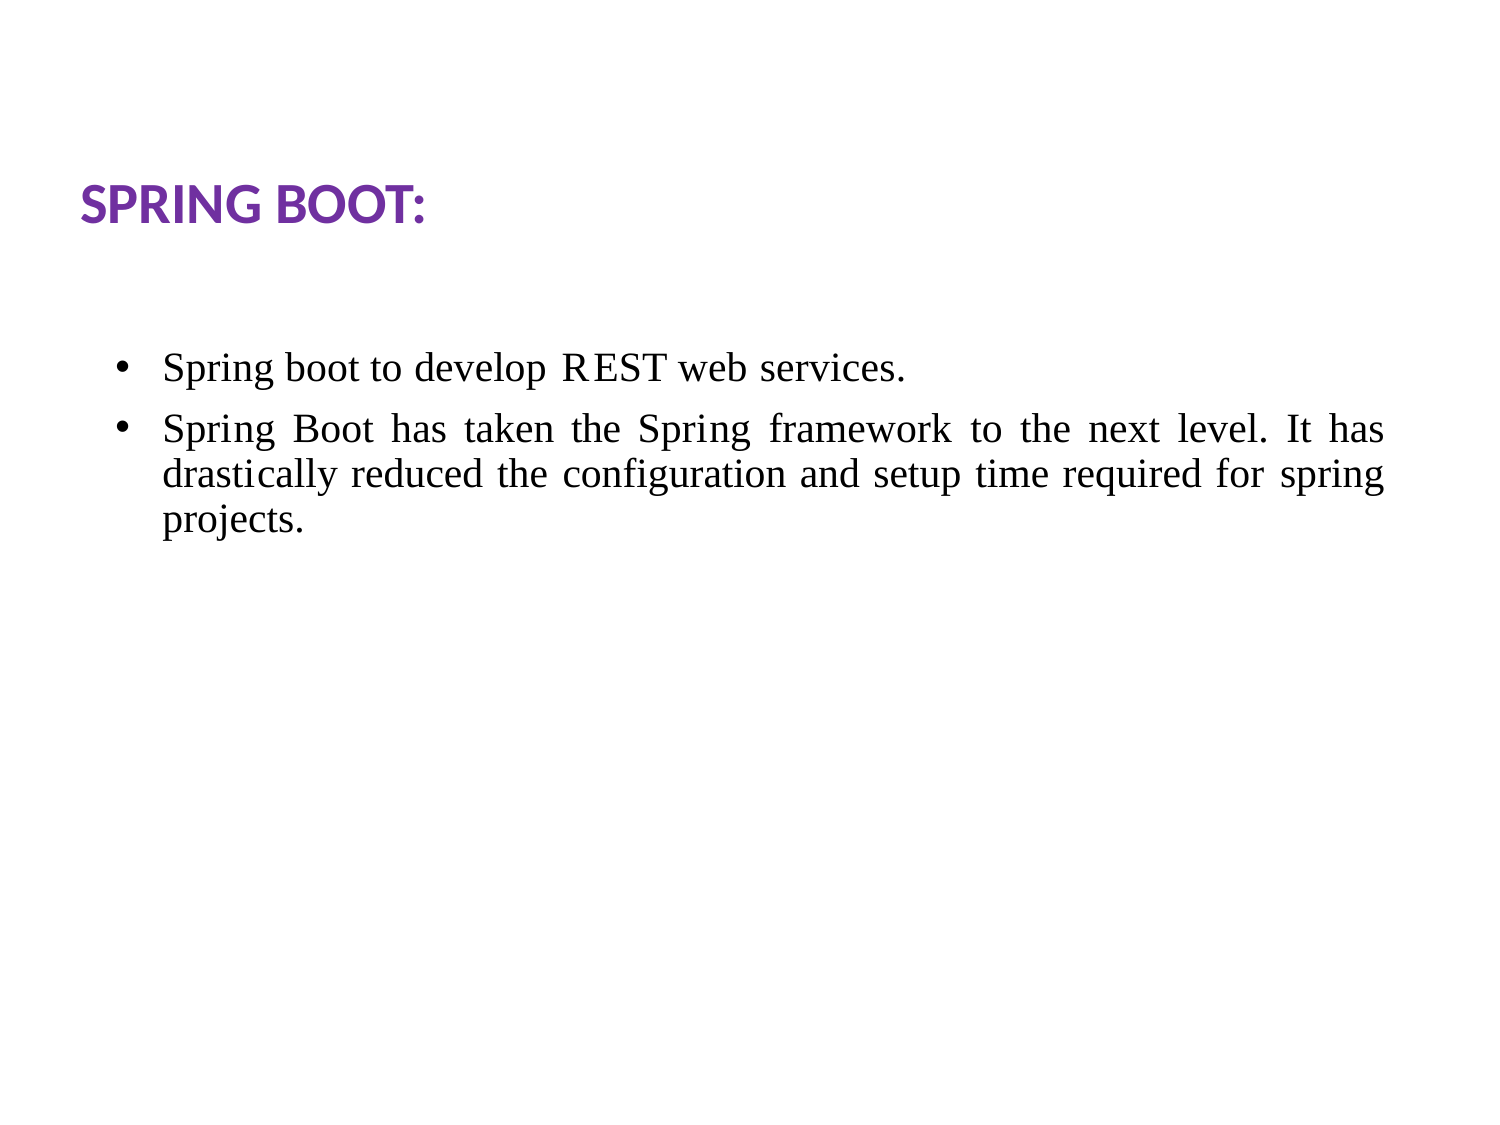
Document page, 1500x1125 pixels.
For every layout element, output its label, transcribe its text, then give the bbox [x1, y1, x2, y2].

list Spring boot to develop REST web services. Spring Boot has taken the Spring framework to the next level. It has drastically reduced the configuration and setup time required for spring projects. [100, 338, 1400, 893]
title SPRING BOOT: [64, 78, 1313, 244]
